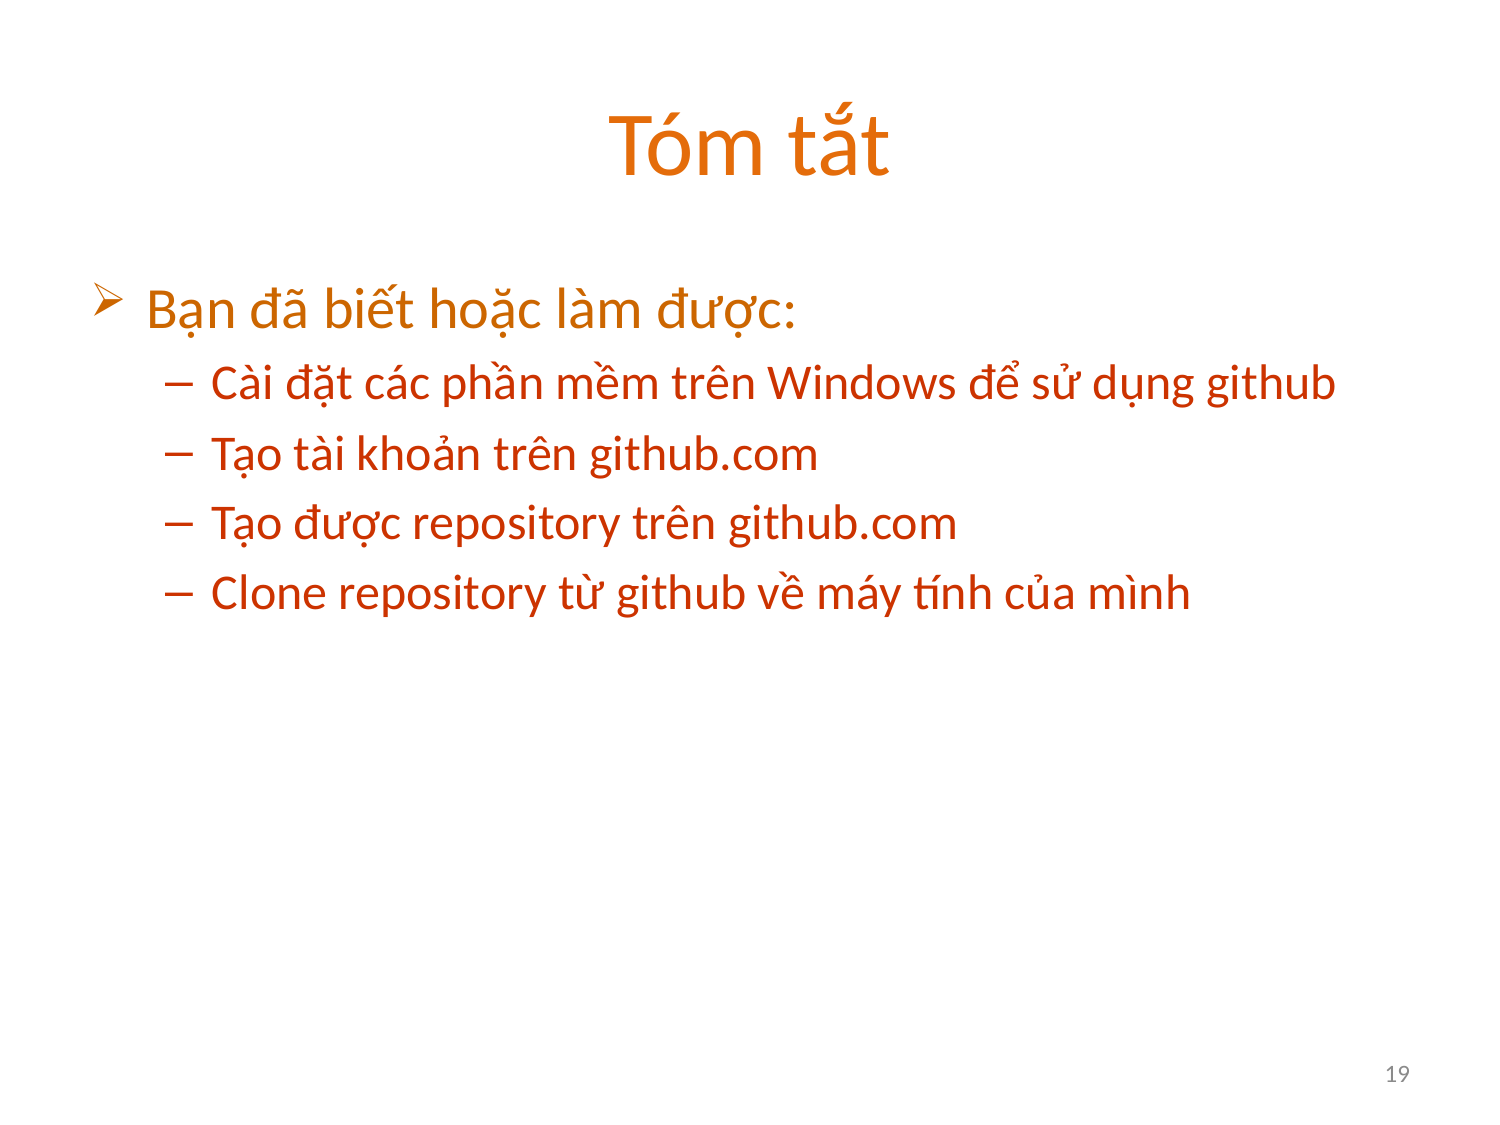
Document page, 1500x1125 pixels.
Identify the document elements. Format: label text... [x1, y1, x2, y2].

title Tóm tắt [75, 45, 1425, 233]
slide_number 19 [1074, 1042, 1425, 1103]
list Bạn đã biết hoặc làm được: Cài đặt các phần mềm trên Windows để sử dụng github Tạo tài khoản trên github.com Tạo được repository trên github.com Clone repository từ github về máy tính của mình [75, 262, 1425, 1005]
